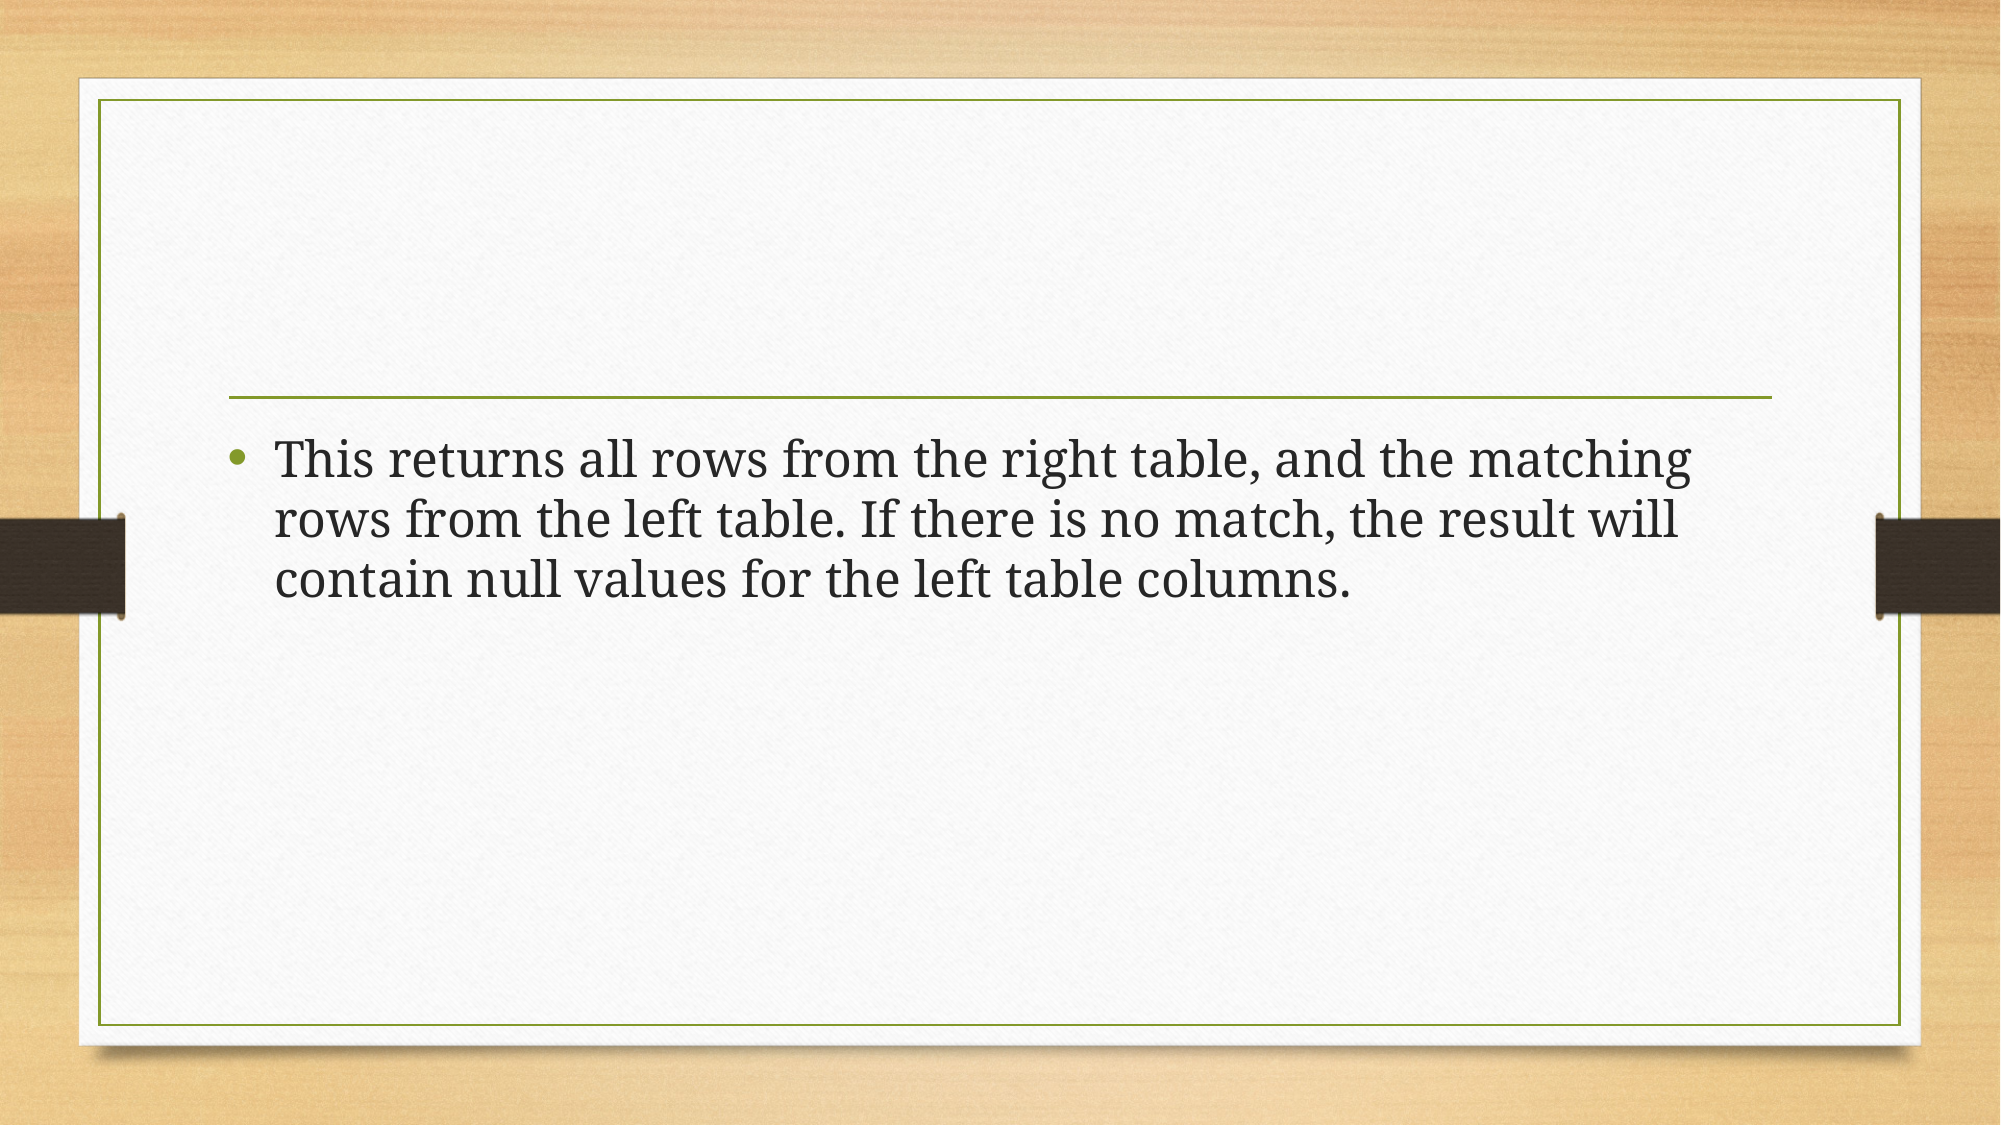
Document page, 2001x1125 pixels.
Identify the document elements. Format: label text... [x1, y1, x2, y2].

picture [0, 0, 2001, 1125]
list This returns all rows from the right table, and the matching rows from the left table. If there is no match, the result will contain null values for the left table columns. [212, 419, 1788, 964]
